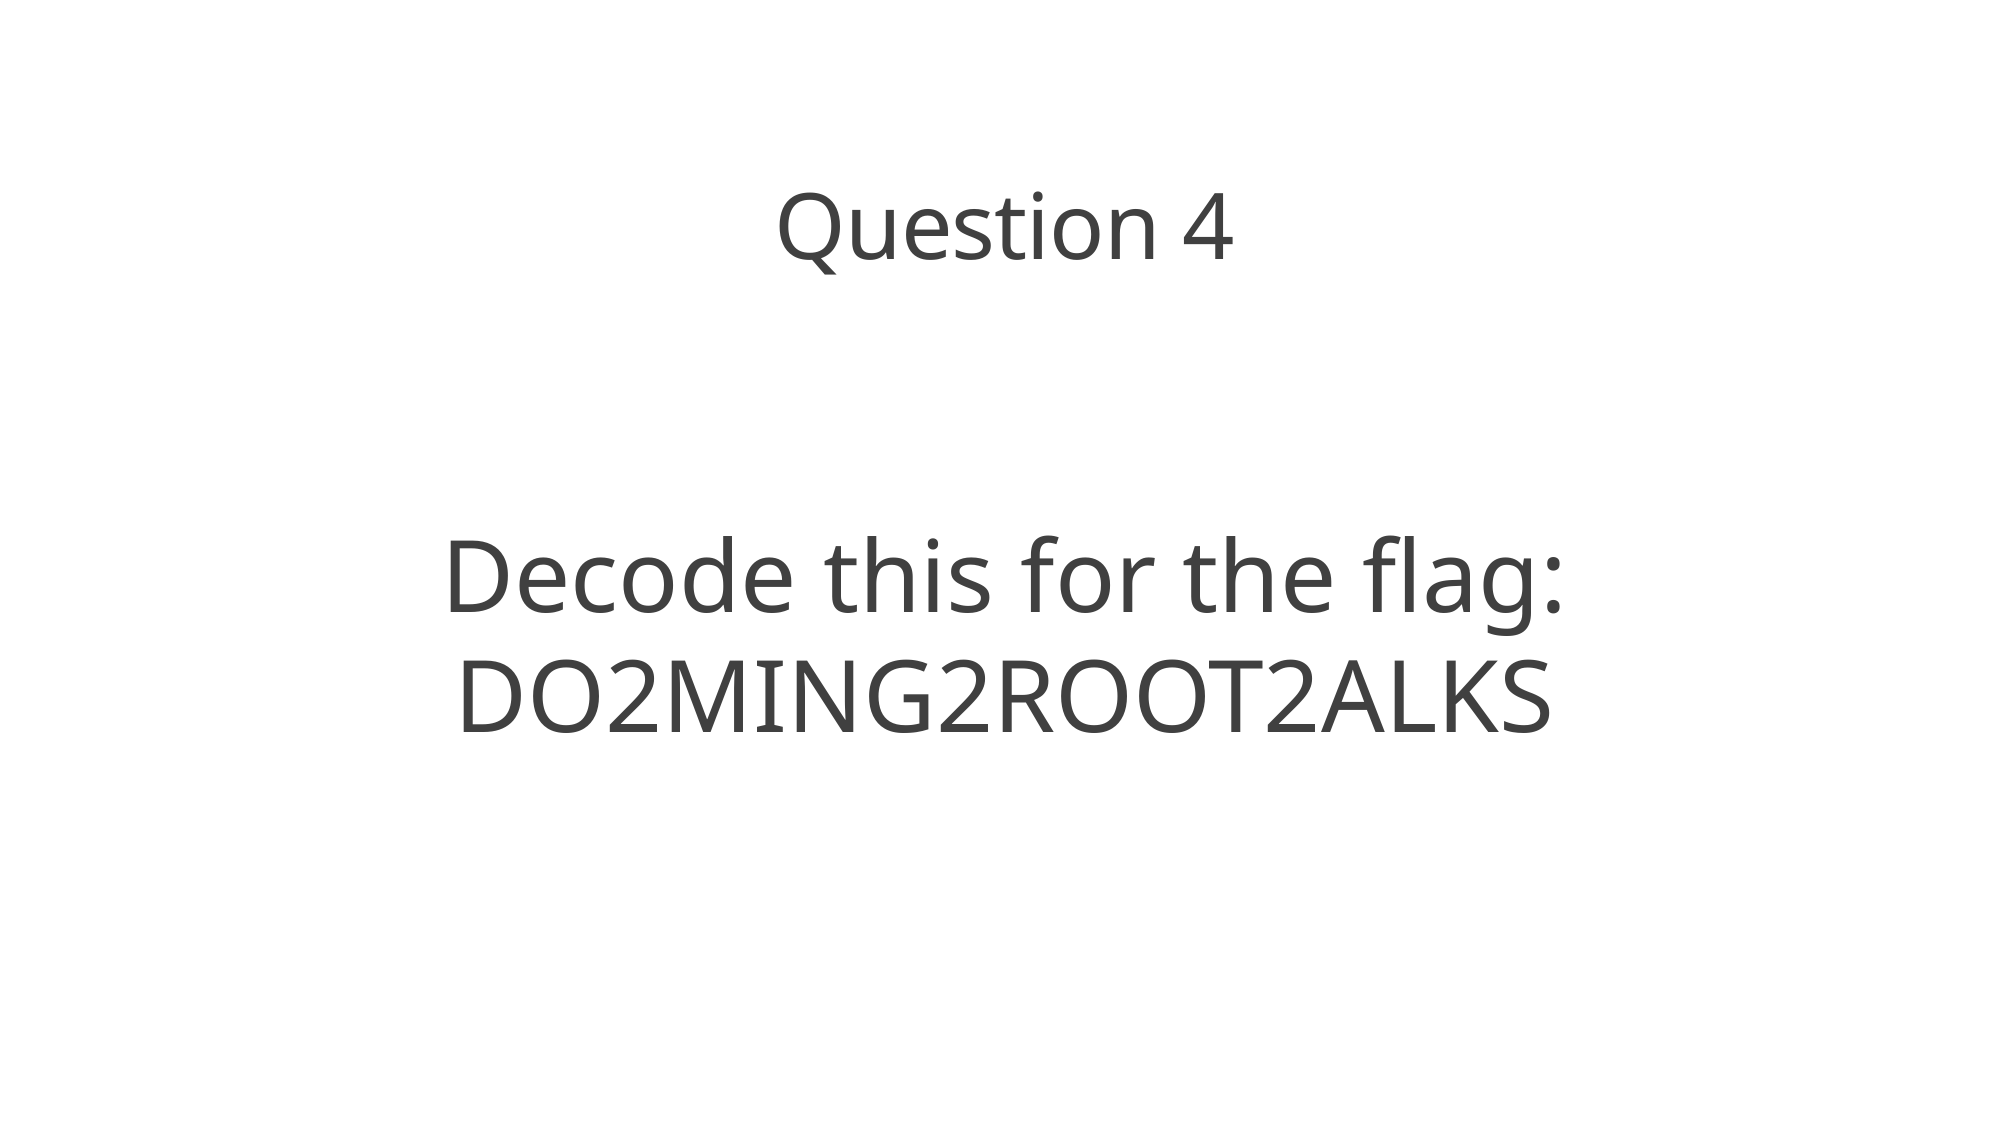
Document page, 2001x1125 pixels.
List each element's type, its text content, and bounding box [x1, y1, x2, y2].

list Decode this for the flag: DO2MING2ROOT2ALKS [180, 302, 1830, 963]
title Question 4 [180, 47, 1830, 285]
